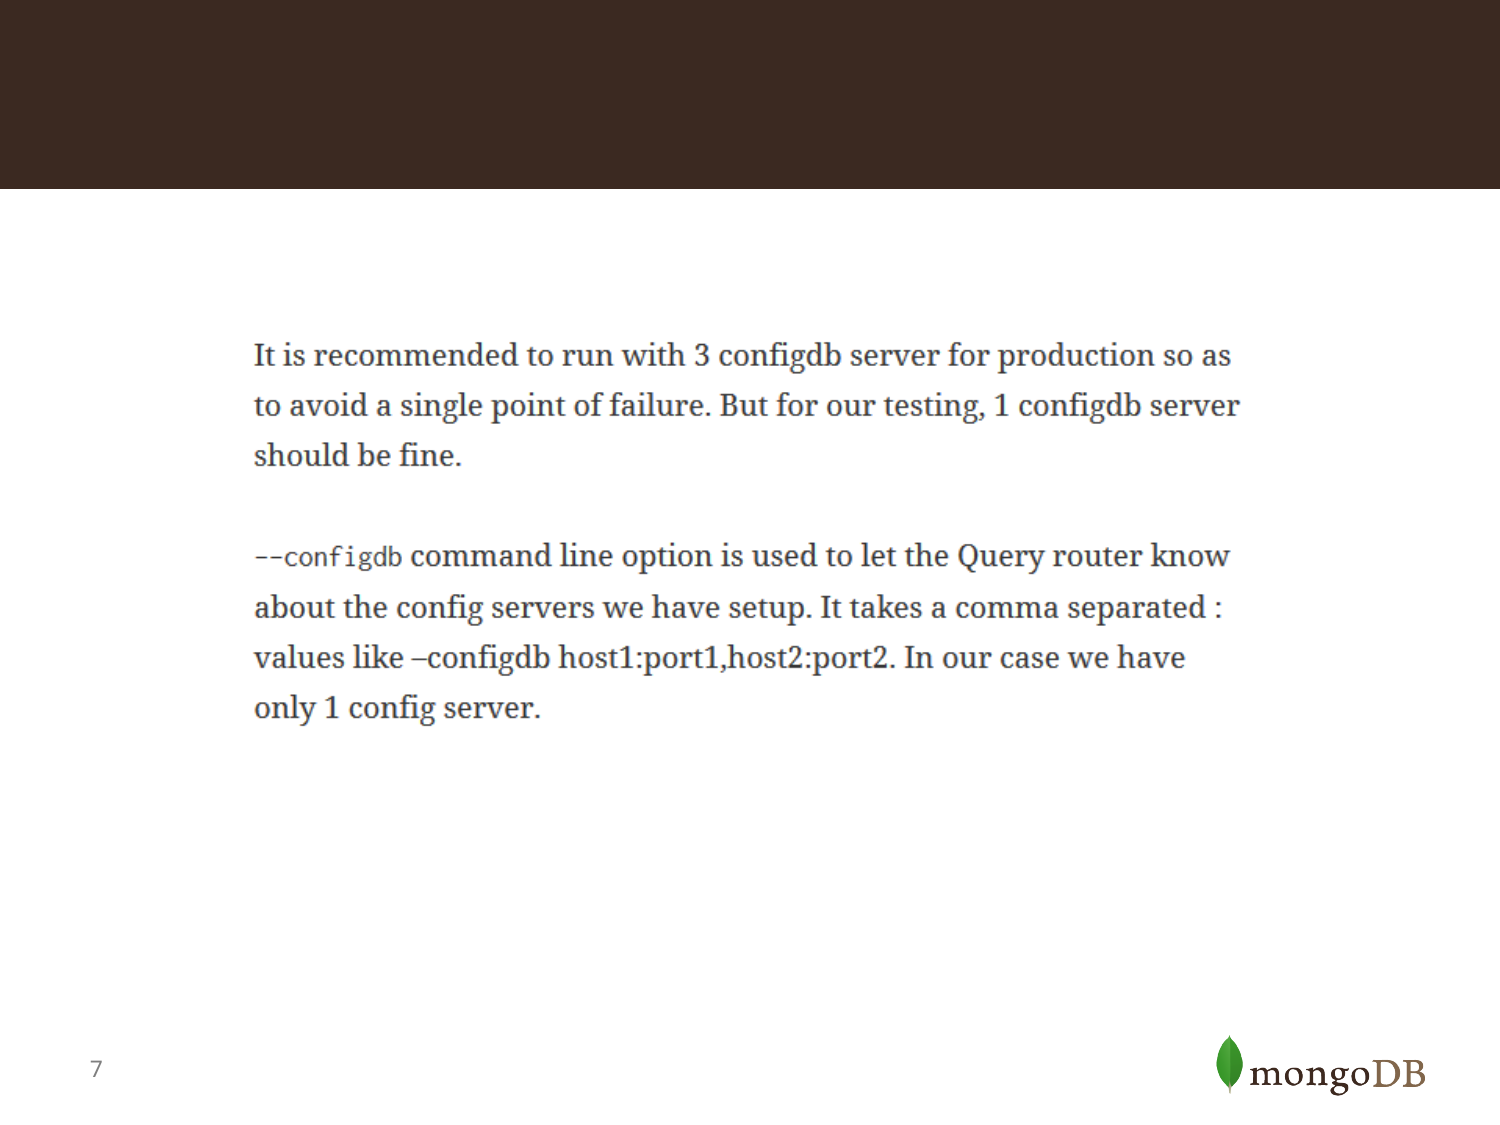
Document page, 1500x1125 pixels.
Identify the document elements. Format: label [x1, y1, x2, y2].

picture [1216, 1035, 1425, 1096]
picture [172, 319, 1328, 806]
